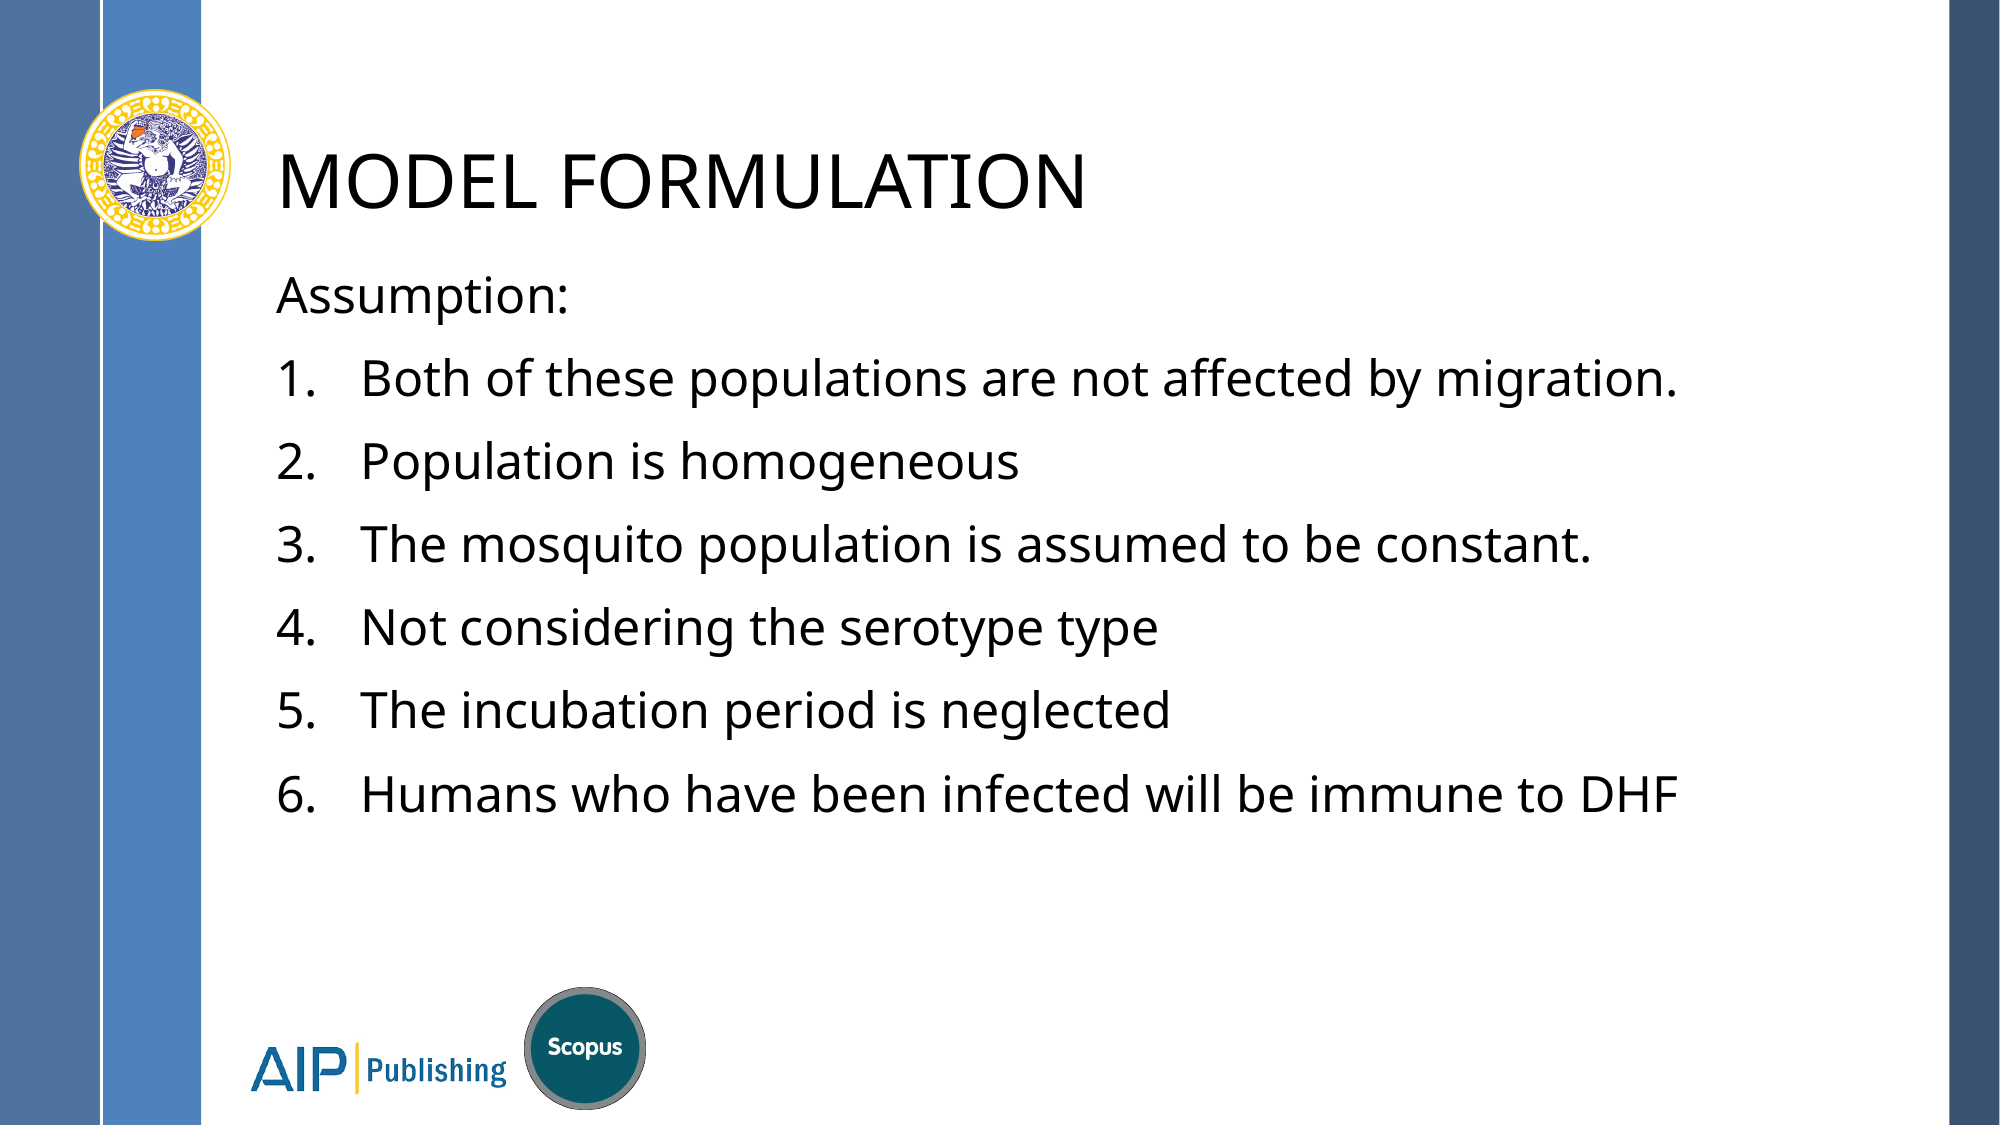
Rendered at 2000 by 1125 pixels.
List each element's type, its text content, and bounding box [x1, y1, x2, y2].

picture [237, 1013, 646, 1121]
picture [79, 89, 231, 241]
list Assumption: Both of these populations are not affected by migration. Population is homogeneous The mosquito population is assumed to be constant. Not considering the serotype type The incubation period is neglected Humans who have been infected will be immune to DHF [261, 262, 1867, 1013]
title MODEL FORMULATION [261, 29, 1867, 233]
